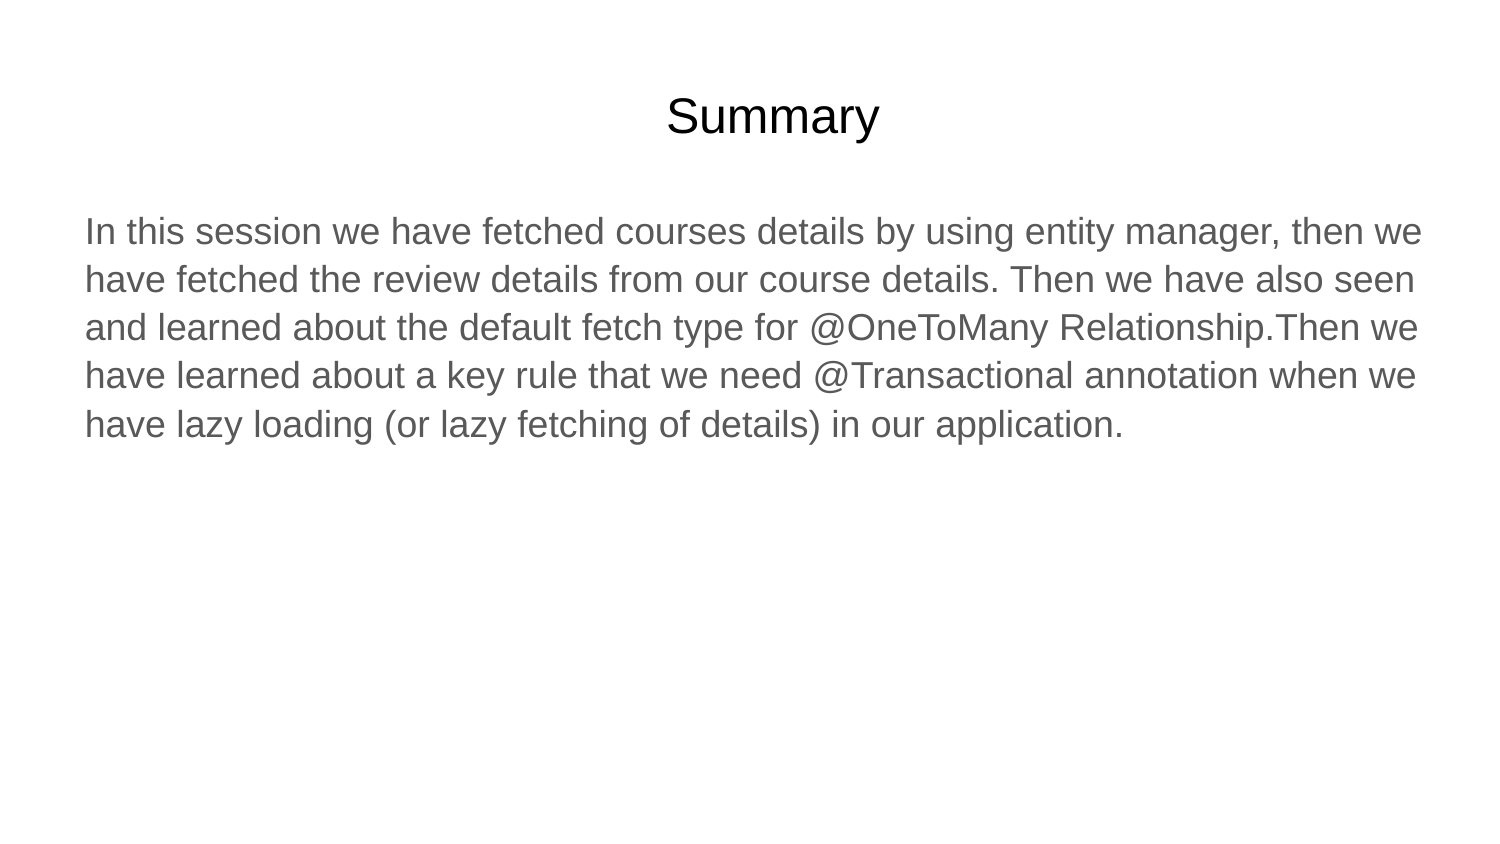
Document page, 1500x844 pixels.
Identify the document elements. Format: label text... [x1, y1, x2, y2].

list In this session we have fetched courses details by using entity manager, then we have fetched the review details from our course details. Then we have also seen and learned about the default fetch type for @OneToMany Relationship.Then we have learned about a key rule that we need @Transactional annotation when we have lazy loading (or lazy fetching of details) in our application. [51, 189, 1449, 750]
title Summary [51, 72, 1449, 167]
